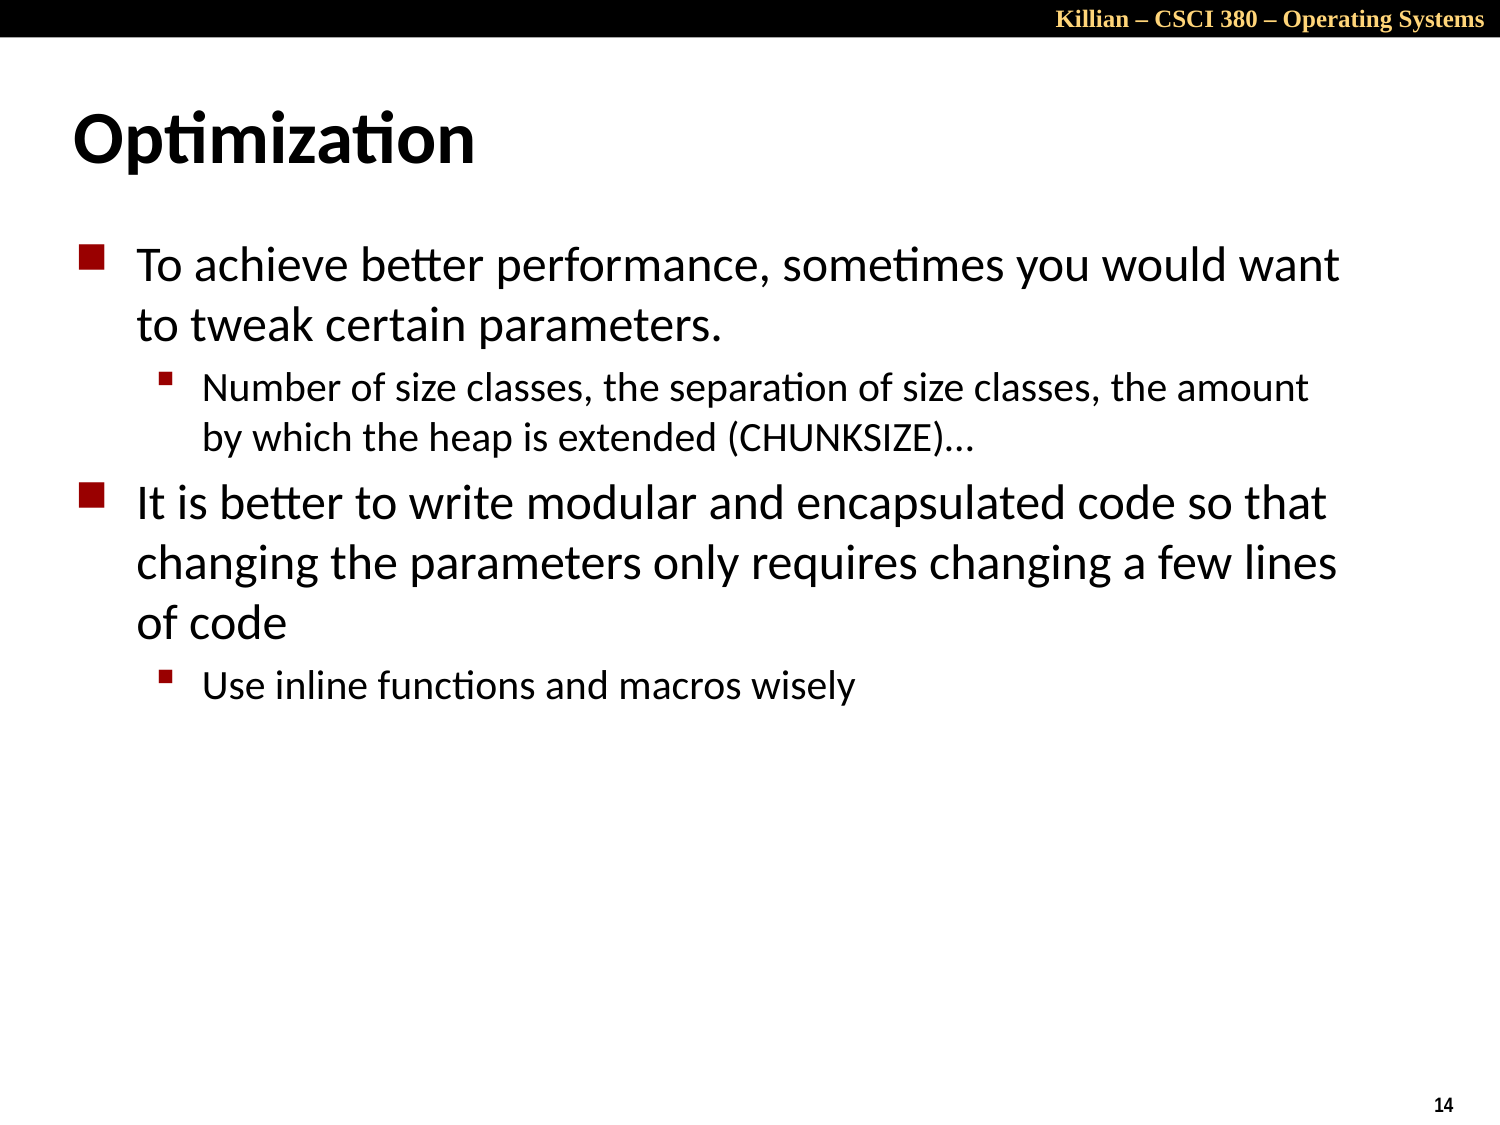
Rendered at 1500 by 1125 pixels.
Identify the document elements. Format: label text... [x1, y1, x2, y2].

list To achieve better performance, sometimes you would want to tweak certain parameters. Number of size classes, the separation of size classes, the amount by which the heap is extended (CHUNKSIZE)… It is better to write modular and encapsulated code so that changing the parameters only requires changing a few lines of code Use inline functions and macros wisely [64, 223, 1361, 1040]
title Optimization [58, 71, 1305, 197]
